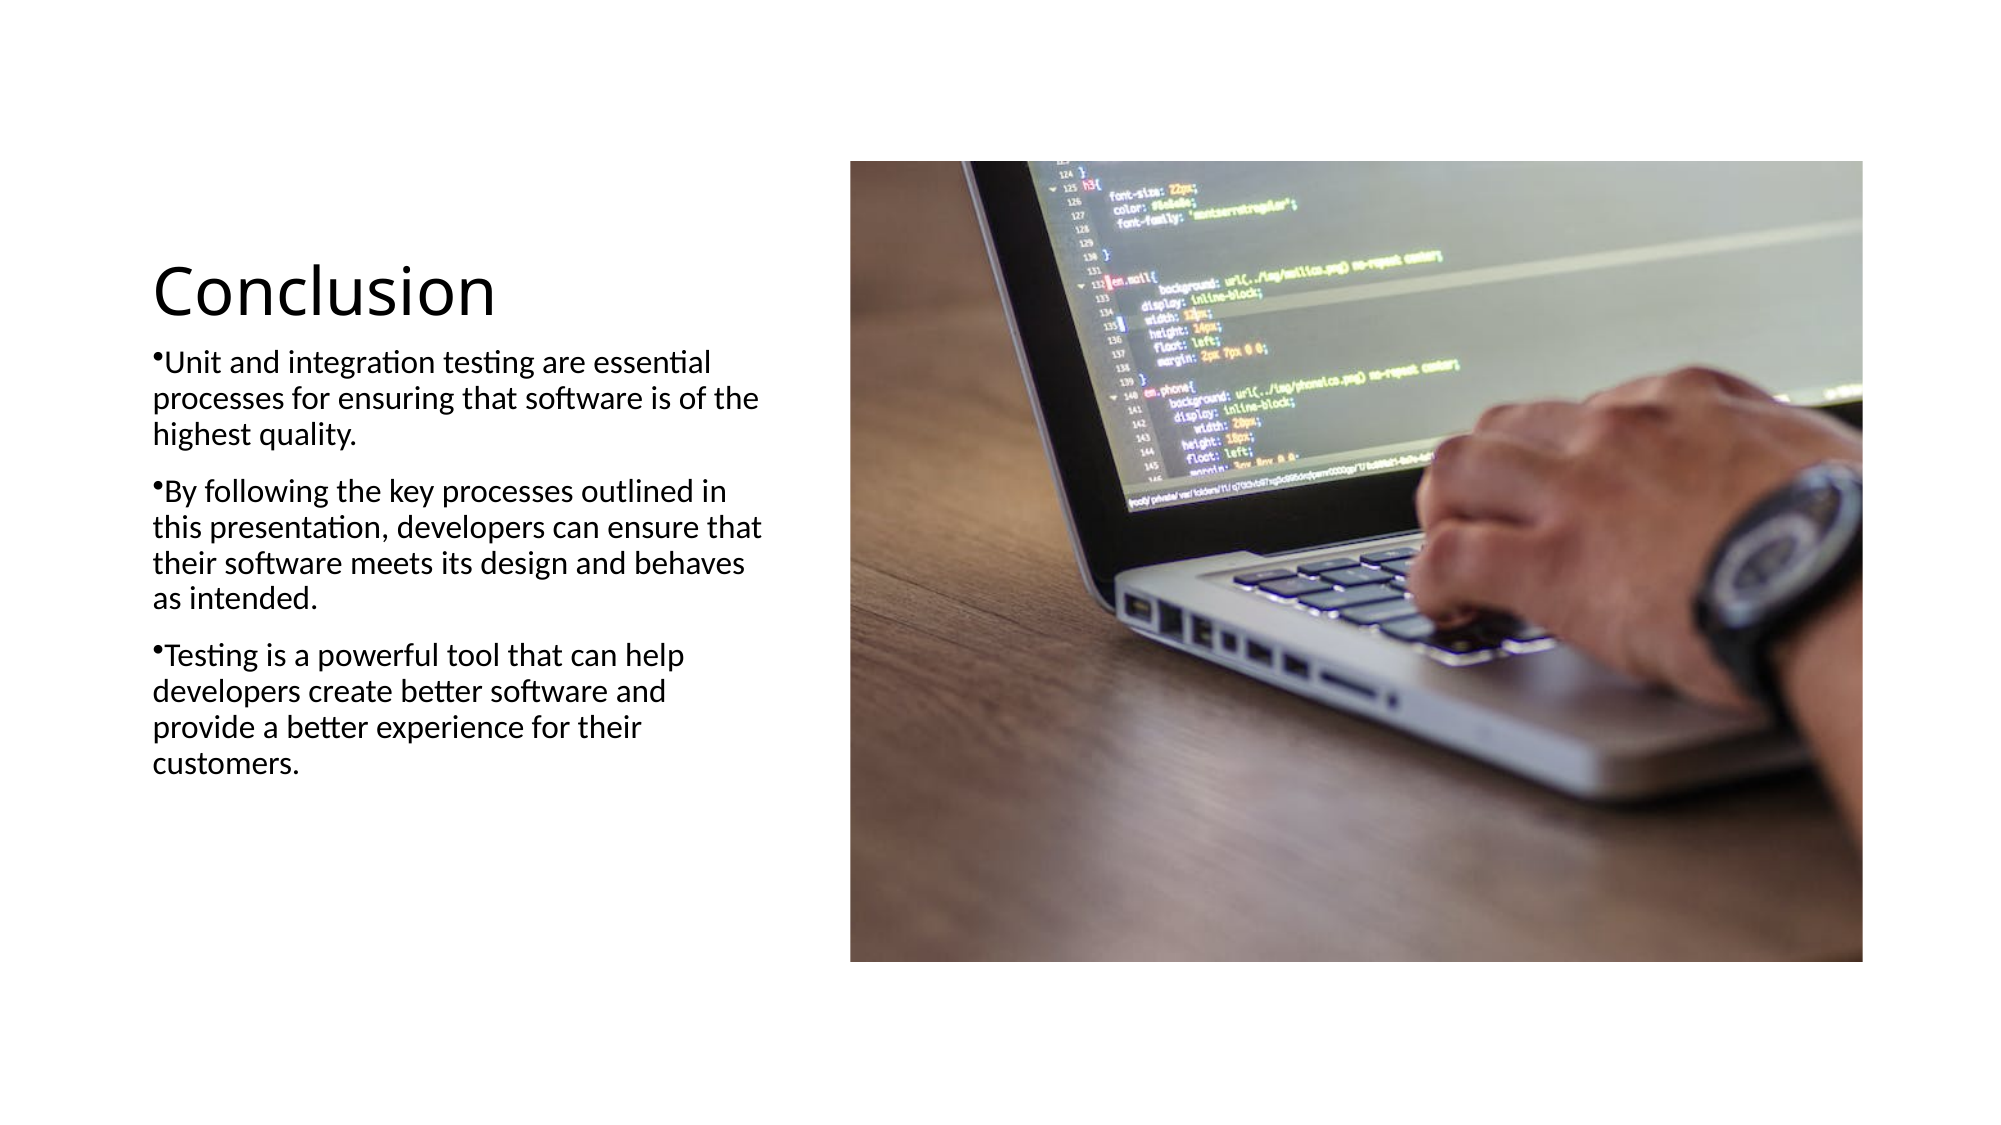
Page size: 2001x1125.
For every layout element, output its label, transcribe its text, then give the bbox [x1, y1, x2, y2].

picture [850, 161, 1863, 962]
title Conclusion [137, 75, 783, 337]
list Unit and integration testing are essential processes for ensuring that software is of the highest quality. By following the key processes outlined in this presentation, developers can ensure that their software meets its design and behaves as intended. Testing is a powerful tool that can help developers create better software and provide a better experience for their customers. [137, 337, 783, 963]
